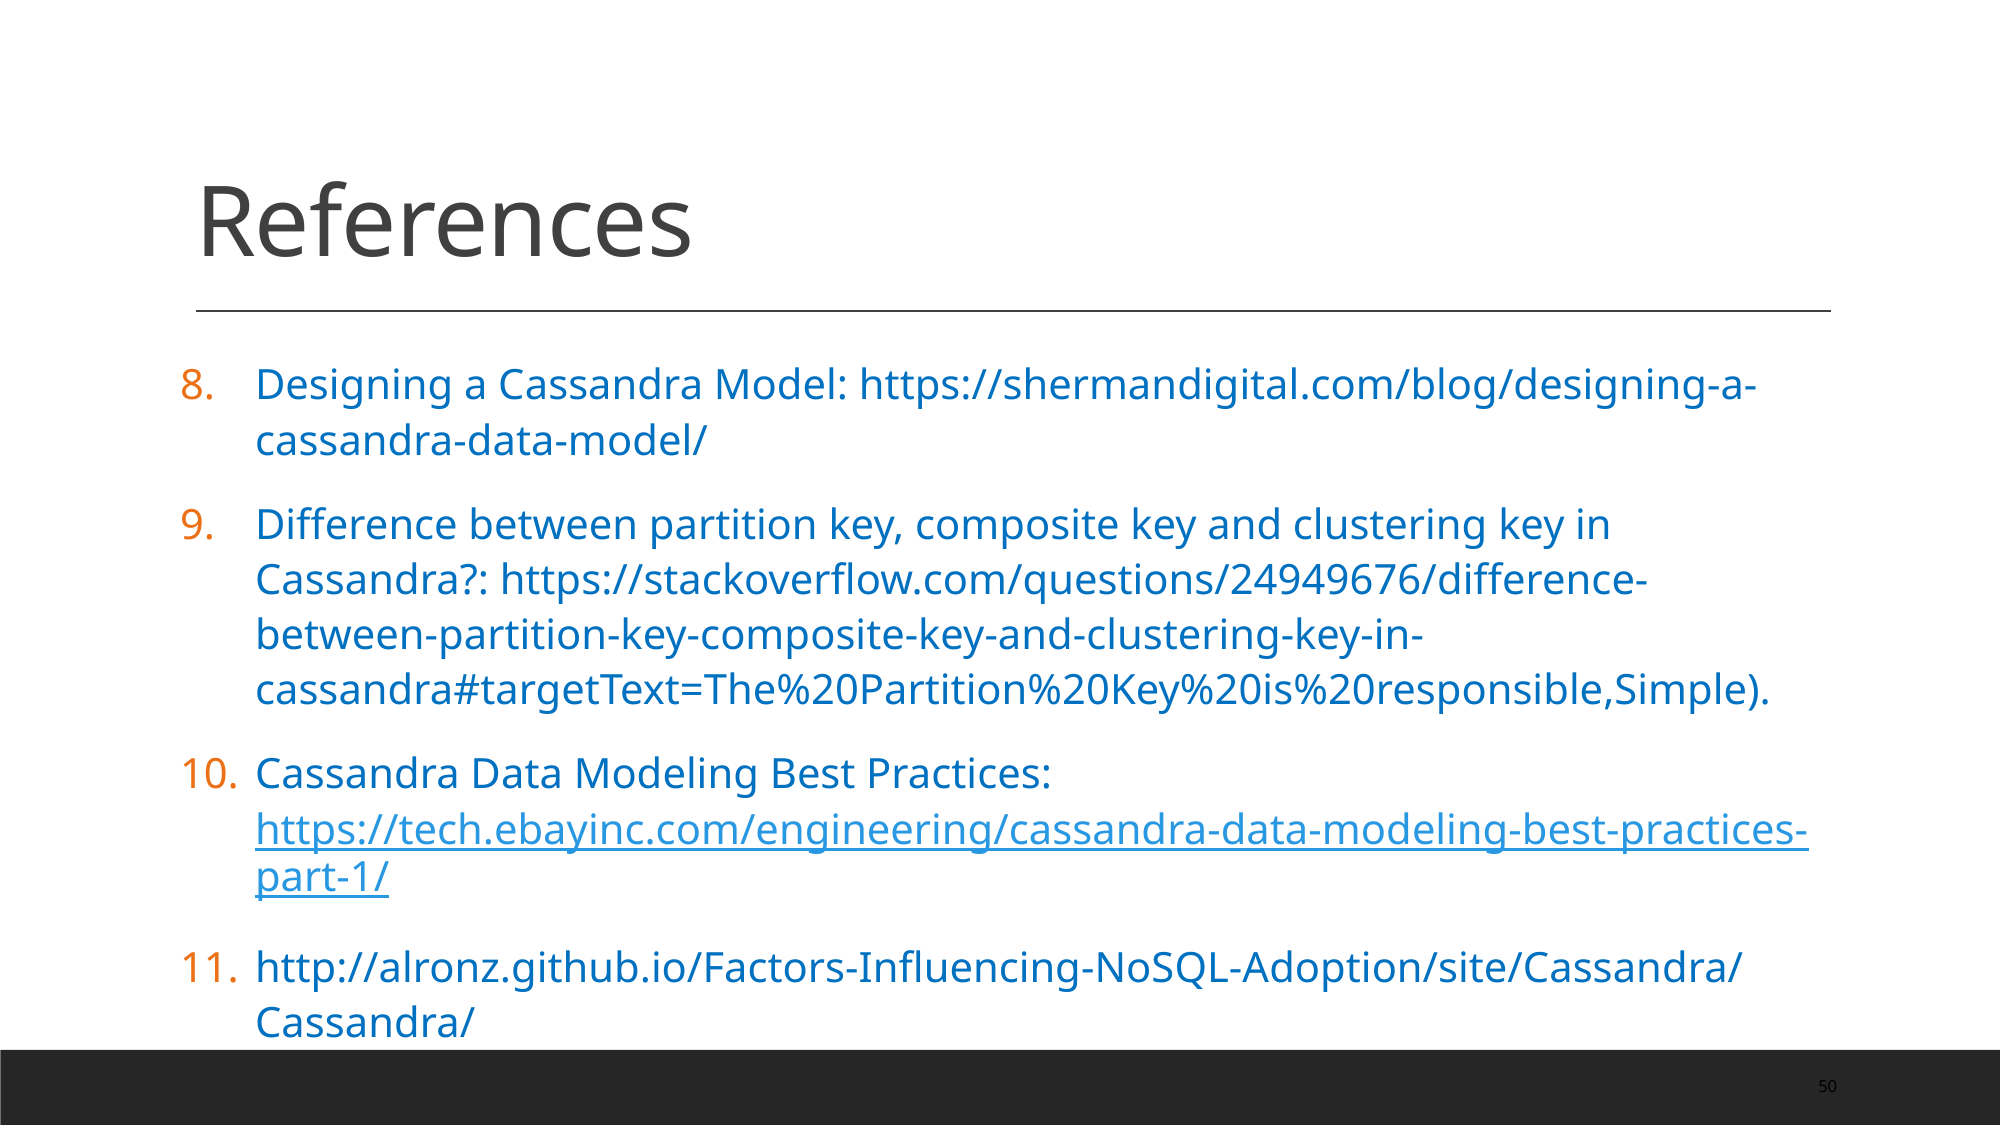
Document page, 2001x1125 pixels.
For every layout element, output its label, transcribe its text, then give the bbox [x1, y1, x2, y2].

slide_number 50 [1803, 1057, 1932, 1118]
list Designing a Cassandra Model: https://shermandigital.com/blog/designing-a-cassandra-data-model/ Difference between partition key, composite key and clustering key in Cassandra?: https://stackoverflow.com/questions/24949676/difference-between-partition-key-composite-key-and-clustering-key-in-cassandra#targetText=The%20Partition%20Key%20is%20responsible,Simple). Cassandra Data Modeling Best Practices: https://tech.ebayinc.com/engineering/cassandra-data-modeling-best-practices-part-1/ http://alronz.github.io/Factors-Influencing-NoSQL-Adoption/site/Cassandra/Cassandra/ [180, 345, 1830, 1058]
title References [180, 47, 1830, 285]
